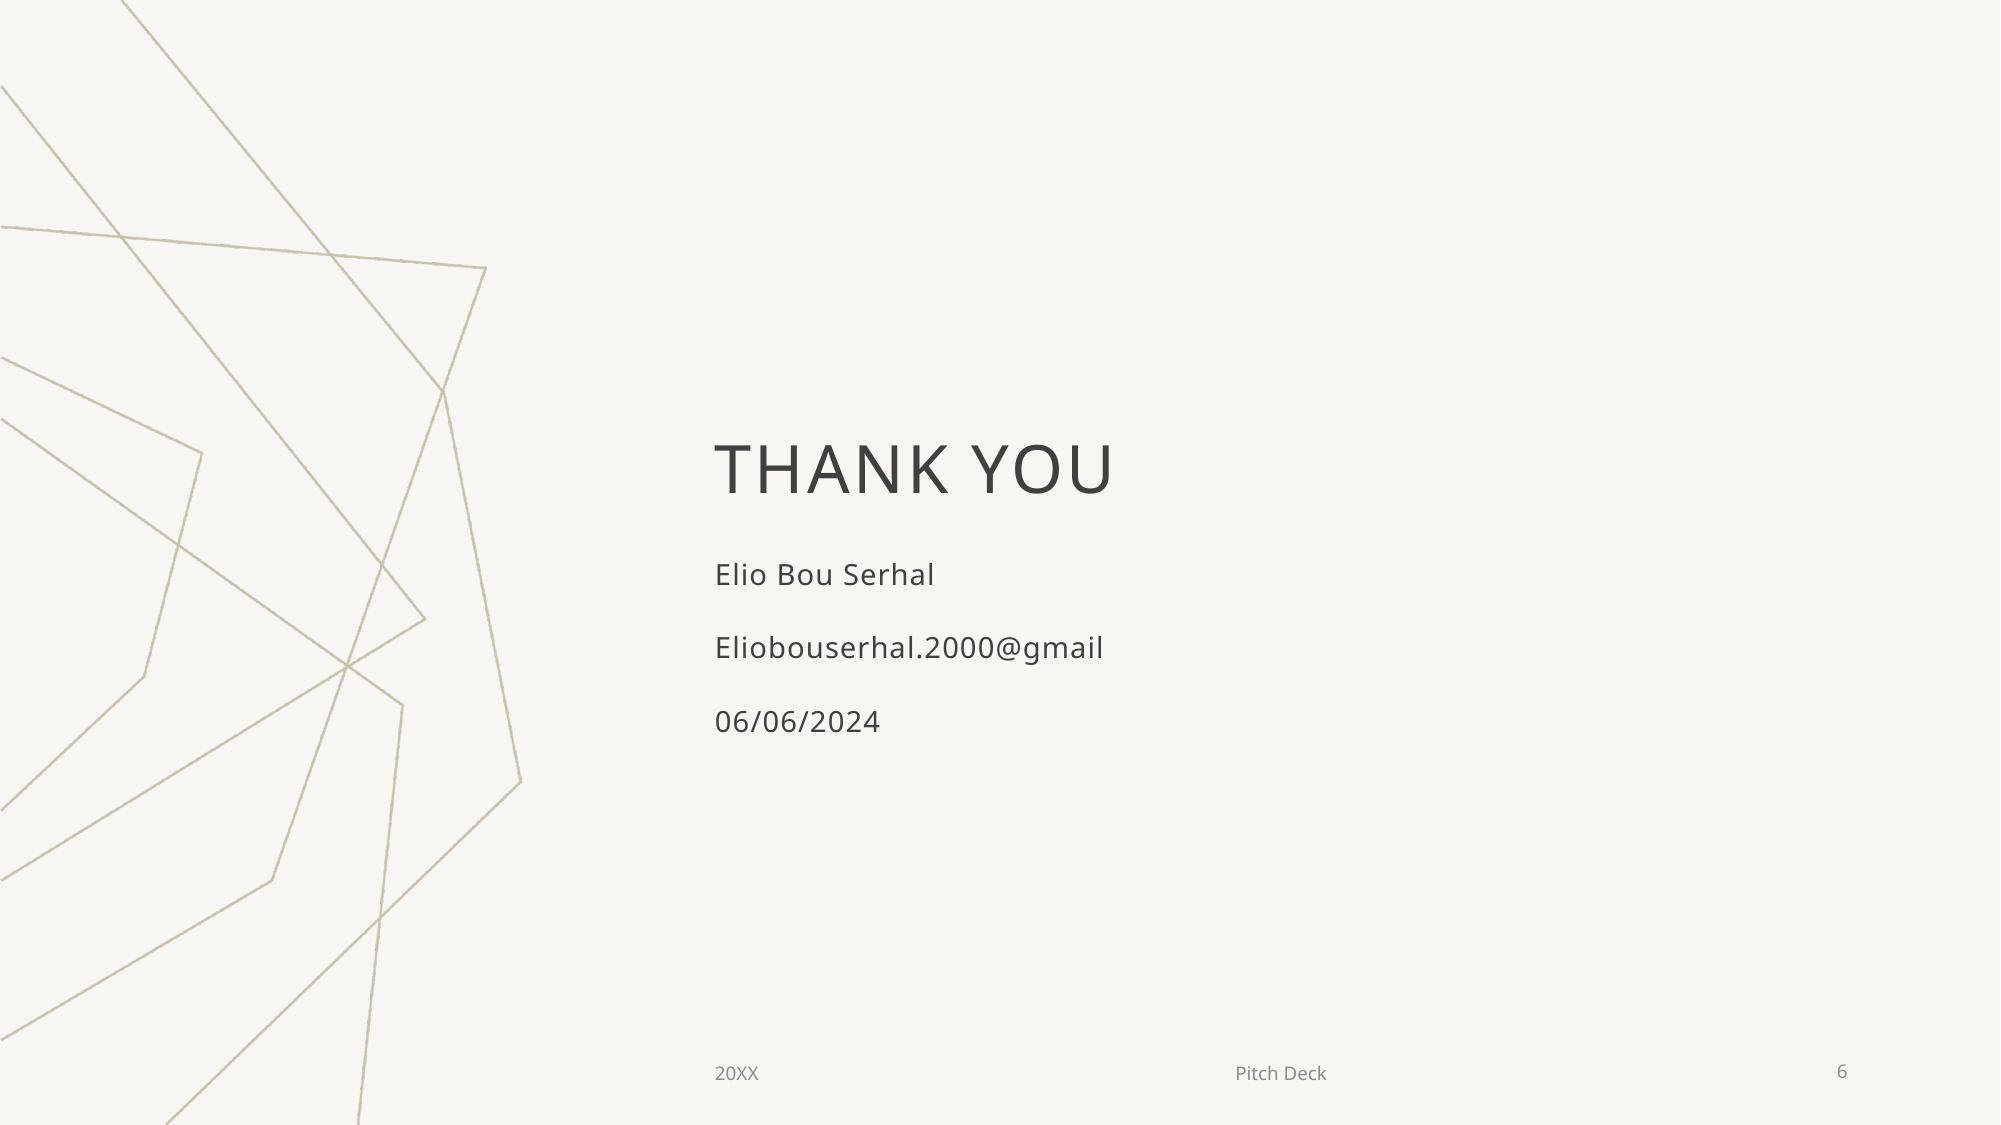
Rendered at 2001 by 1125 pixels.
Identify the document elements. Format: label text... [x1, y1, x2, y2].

picture [0, 0, 522, 1125]
footer Pitch Deck [1062, 1042, 1500, 1103]
slide_number 20XX [699, 1042, 992, 1103]
subtitle Elio Bou Serhal Eliobouserhal.2000@gmail 06/06/2024 [699, 531, 1386, 782]
title THANK YOU [699, 265, 1386, 516]
slide_number 6 [1571, 1042, 1863, 1103]
